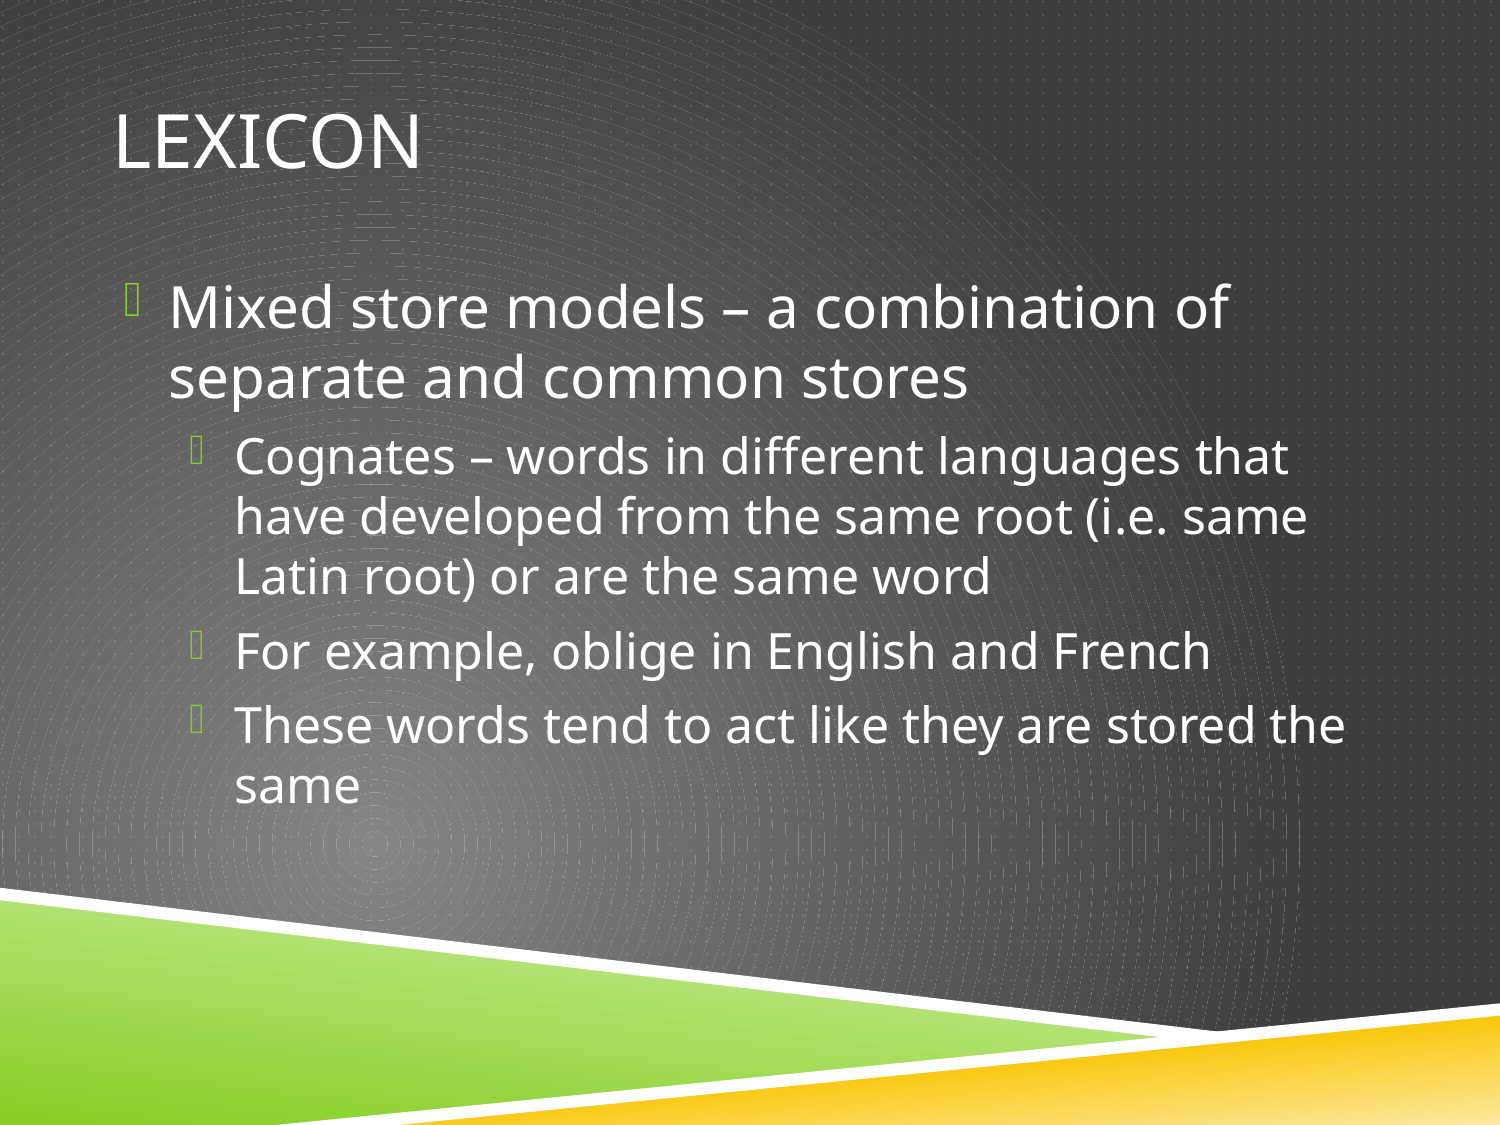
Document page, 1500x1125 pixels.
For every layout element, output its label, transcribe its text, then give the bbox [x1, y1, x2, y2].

title Lexicon [112, 45, 1388, 233]
list Mixed store models – a combination of separate and common stores Cognates – words in different languages that have developed from the same root (i.e. same Latin root) or are the same word For example, oblige in English and French These words tend to act like they are stored the same [112, 262, 1388, 875]
